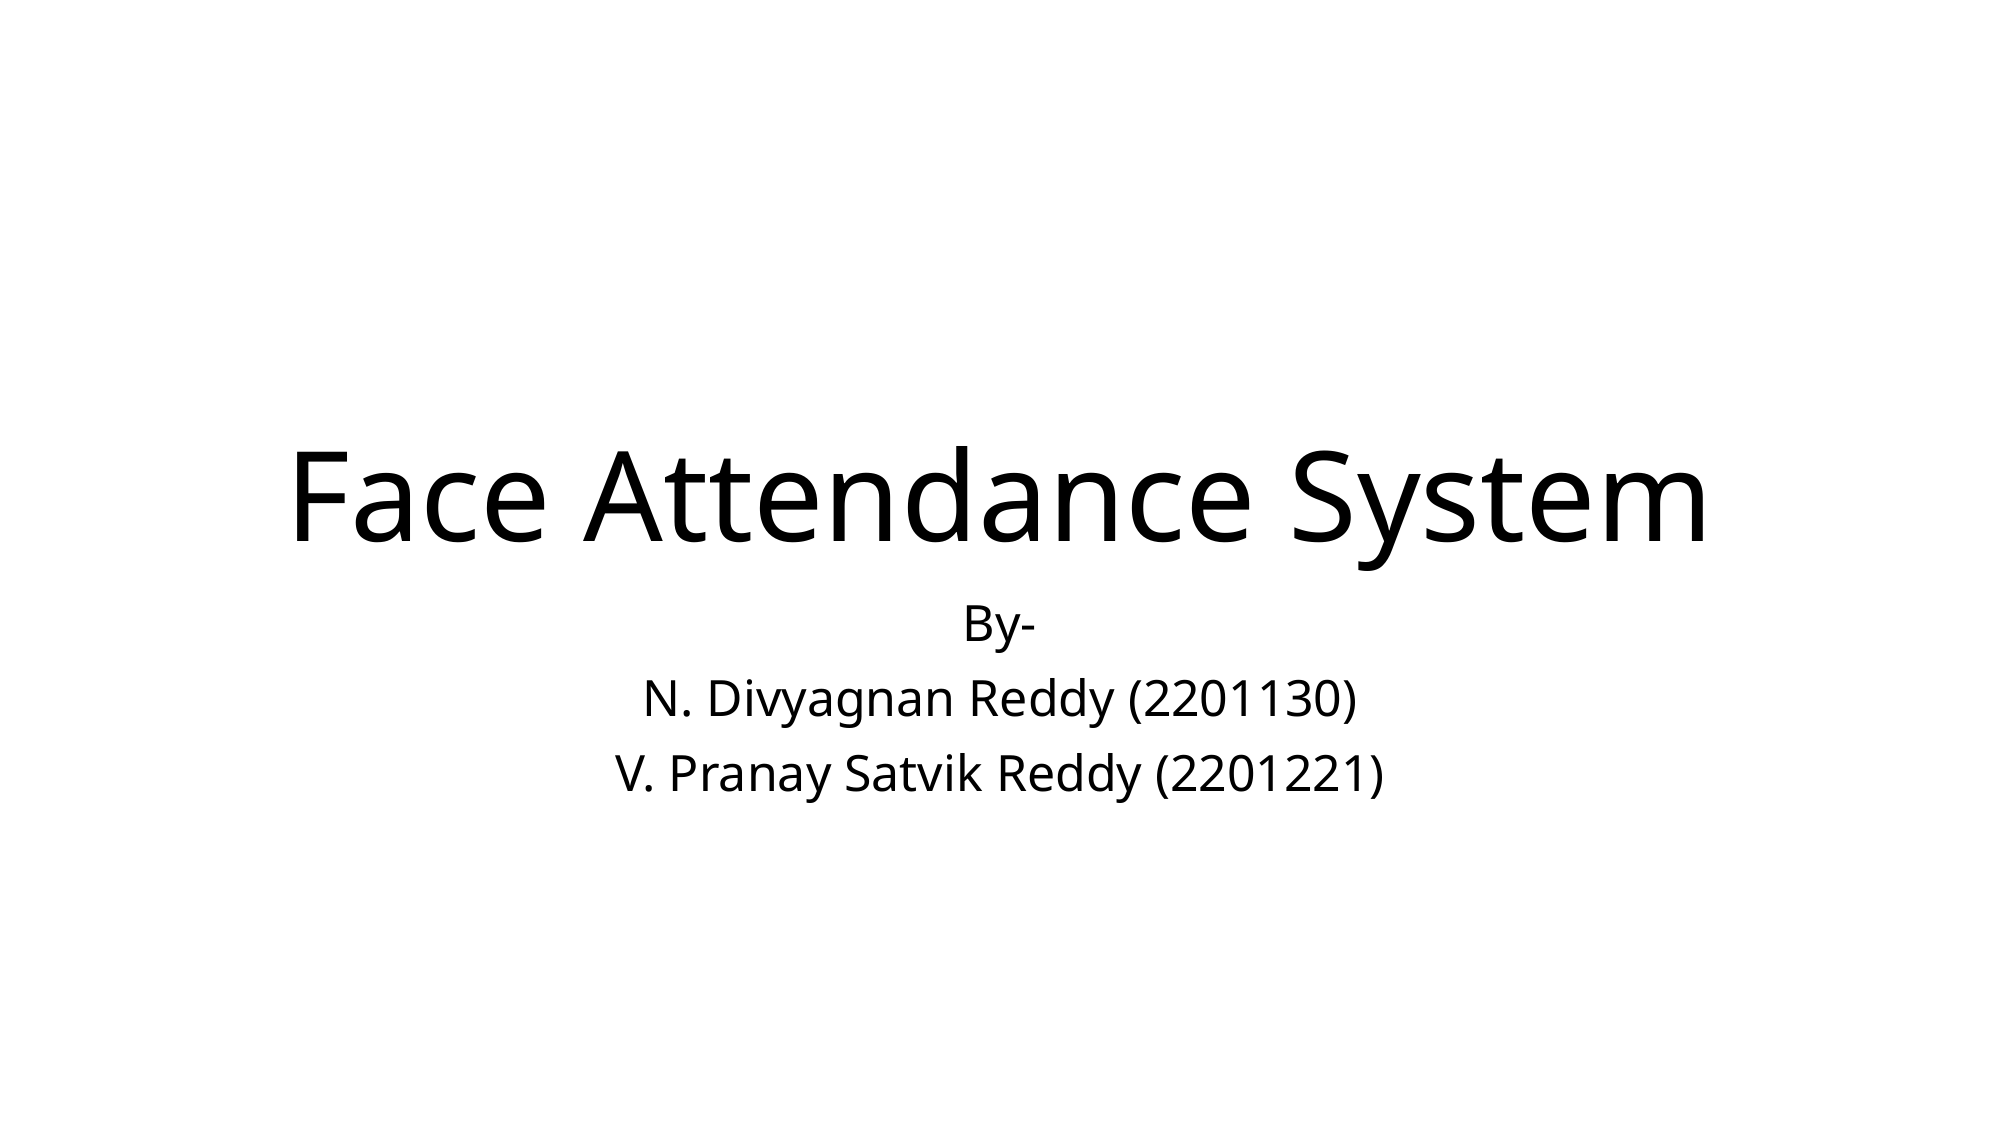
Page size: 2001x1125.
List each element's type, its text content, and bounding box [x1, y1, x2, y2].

subtitle By- N. Divyagnan Reddy (2201130) V. Pranay Satvik Reddy (2201221) [249, 590, 1750, 863]
title Face Attendance System [249, 184, 1750, 576]
